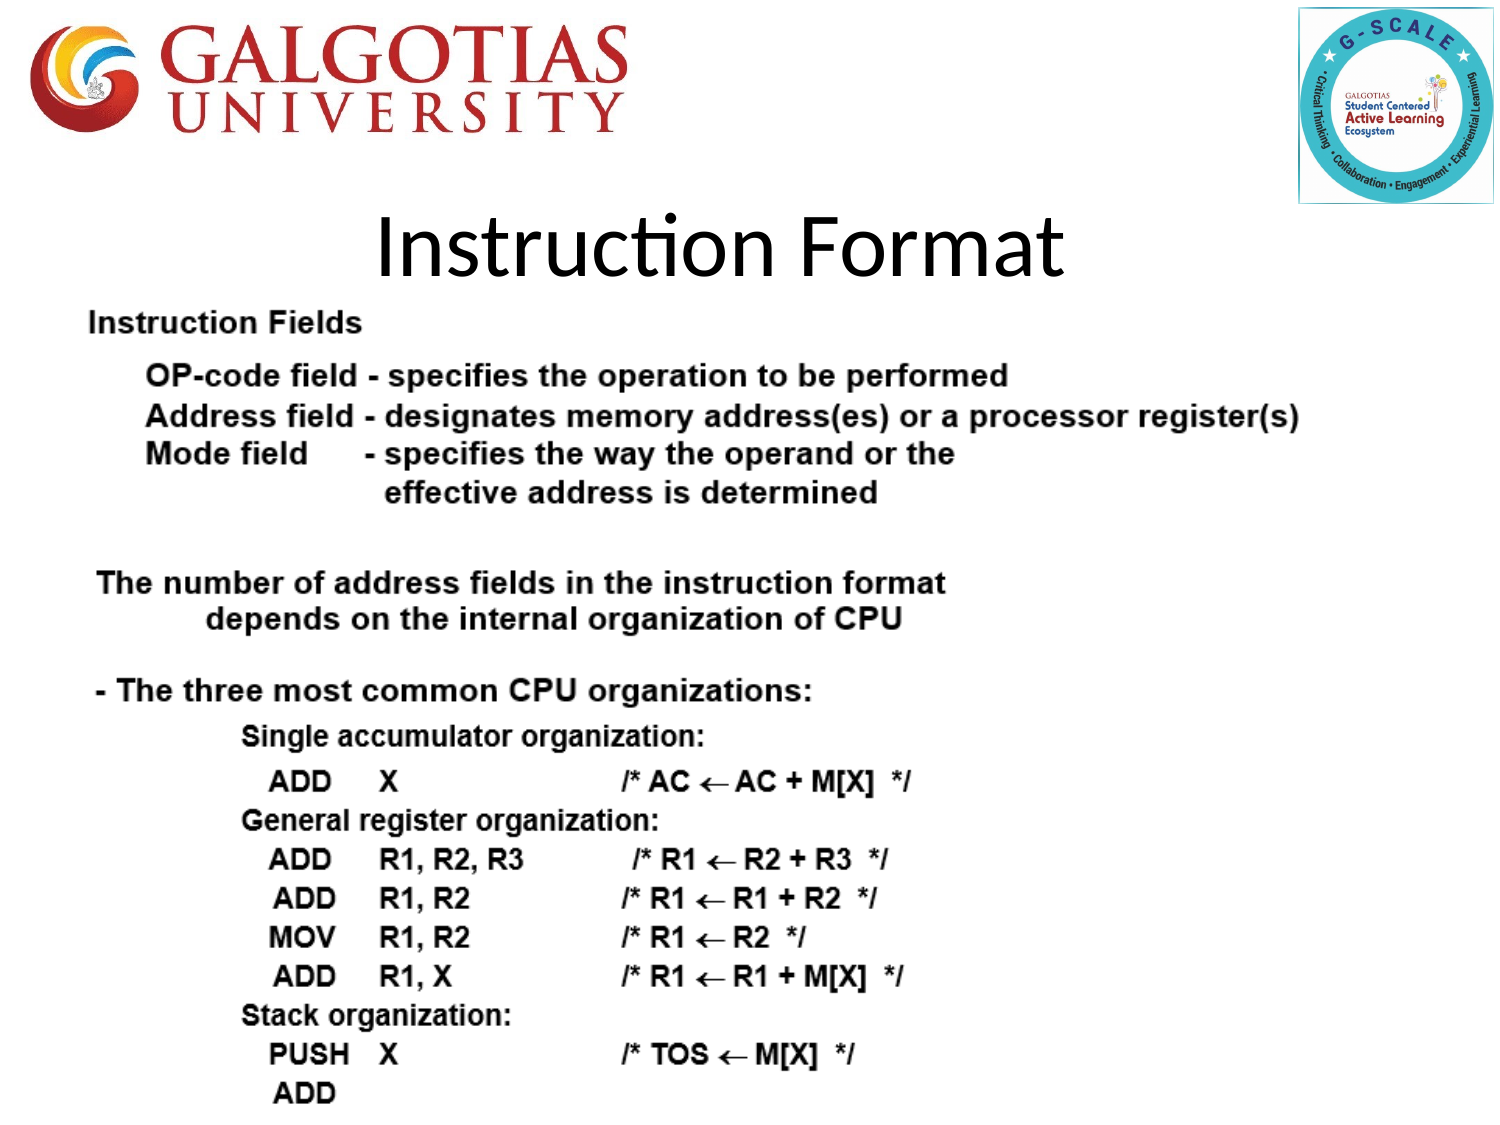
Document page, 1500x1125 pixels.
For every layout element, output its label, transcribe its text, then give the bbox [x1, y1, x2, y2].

title Instruction Format [45, 146, 1396, 334]
list Instruction Fields [75, 262, 478, 299]
picture [1298, 7, 1494, 204]
picture [16, 18, 641, 141]
picture [74, 300, 1342, 1107]
